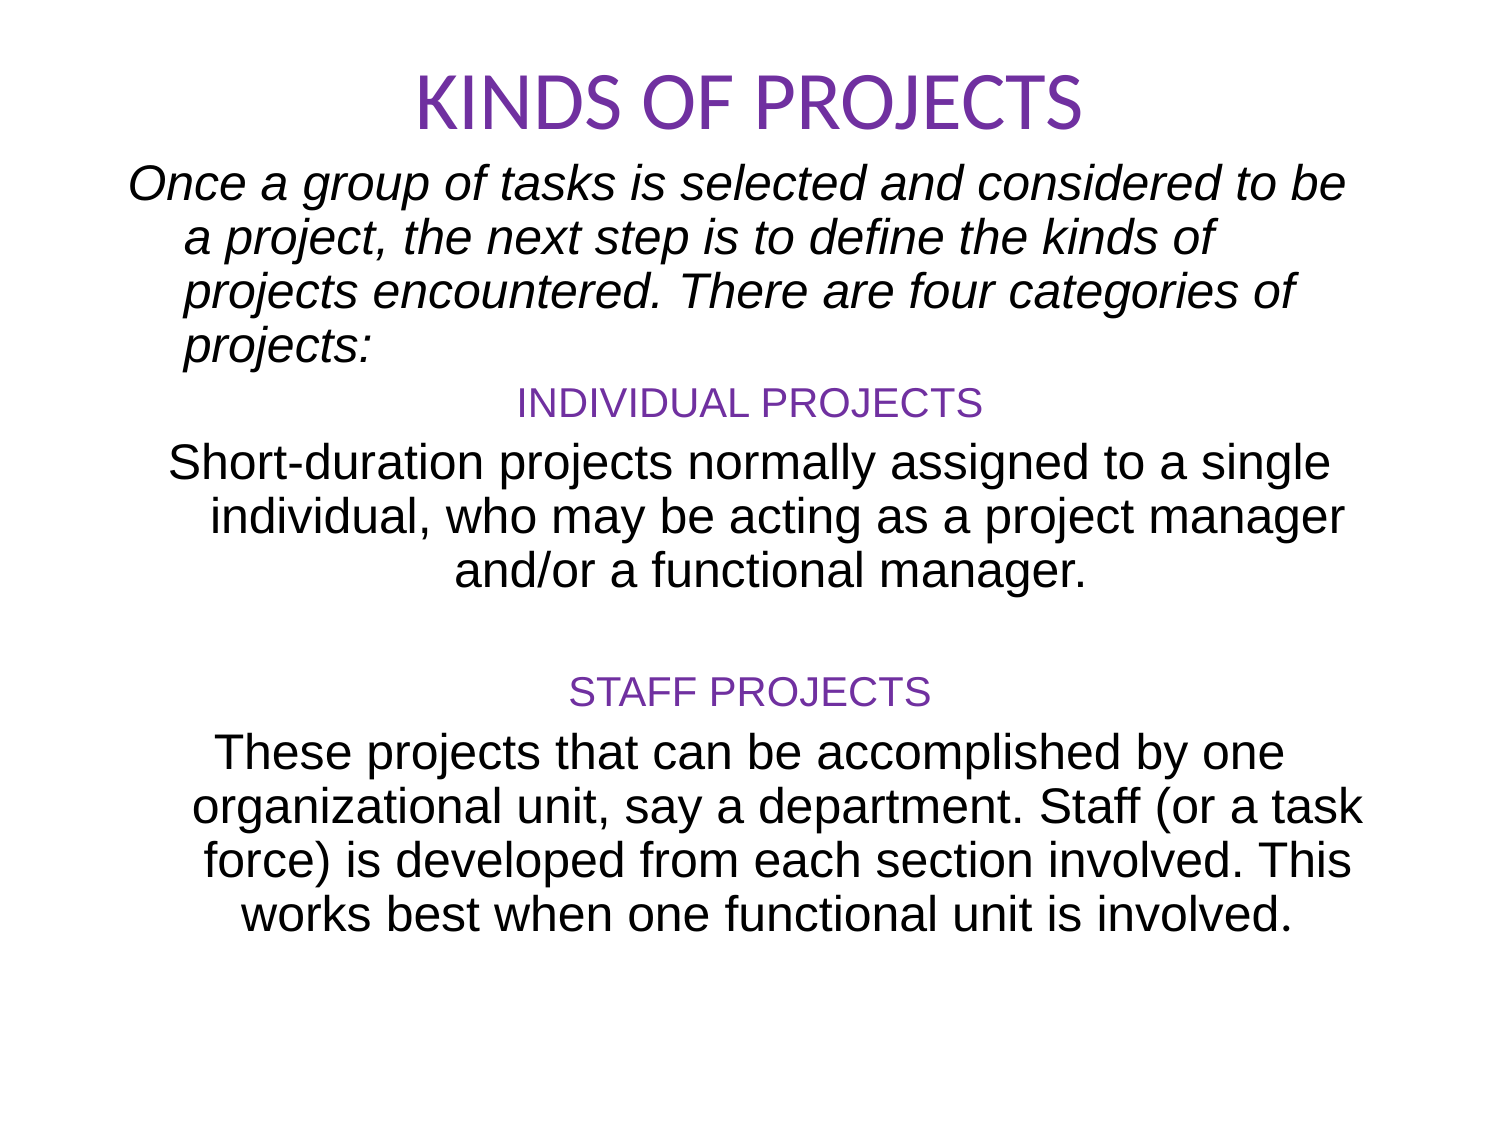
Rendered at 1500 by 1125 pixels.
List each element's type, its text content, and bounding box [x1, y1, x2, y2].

text_box KINDS OF PROJECTS Once a group of tasks is selected and considered to be a project, the next step is to define the kinds of projects encountered. There are four categories of projects: INDIVIDUAL PROJECTS Short-duration projects normally assigned to a single individual, who may be acting as a project manager and/or a functional manager. STAFF PROJECTS These projects that can be accomplished by one organizational unit, say a department. Staff (or a task force) is developed from each section involved. This works best when one functional unit is involved. [112, 50, 1388, 990]
